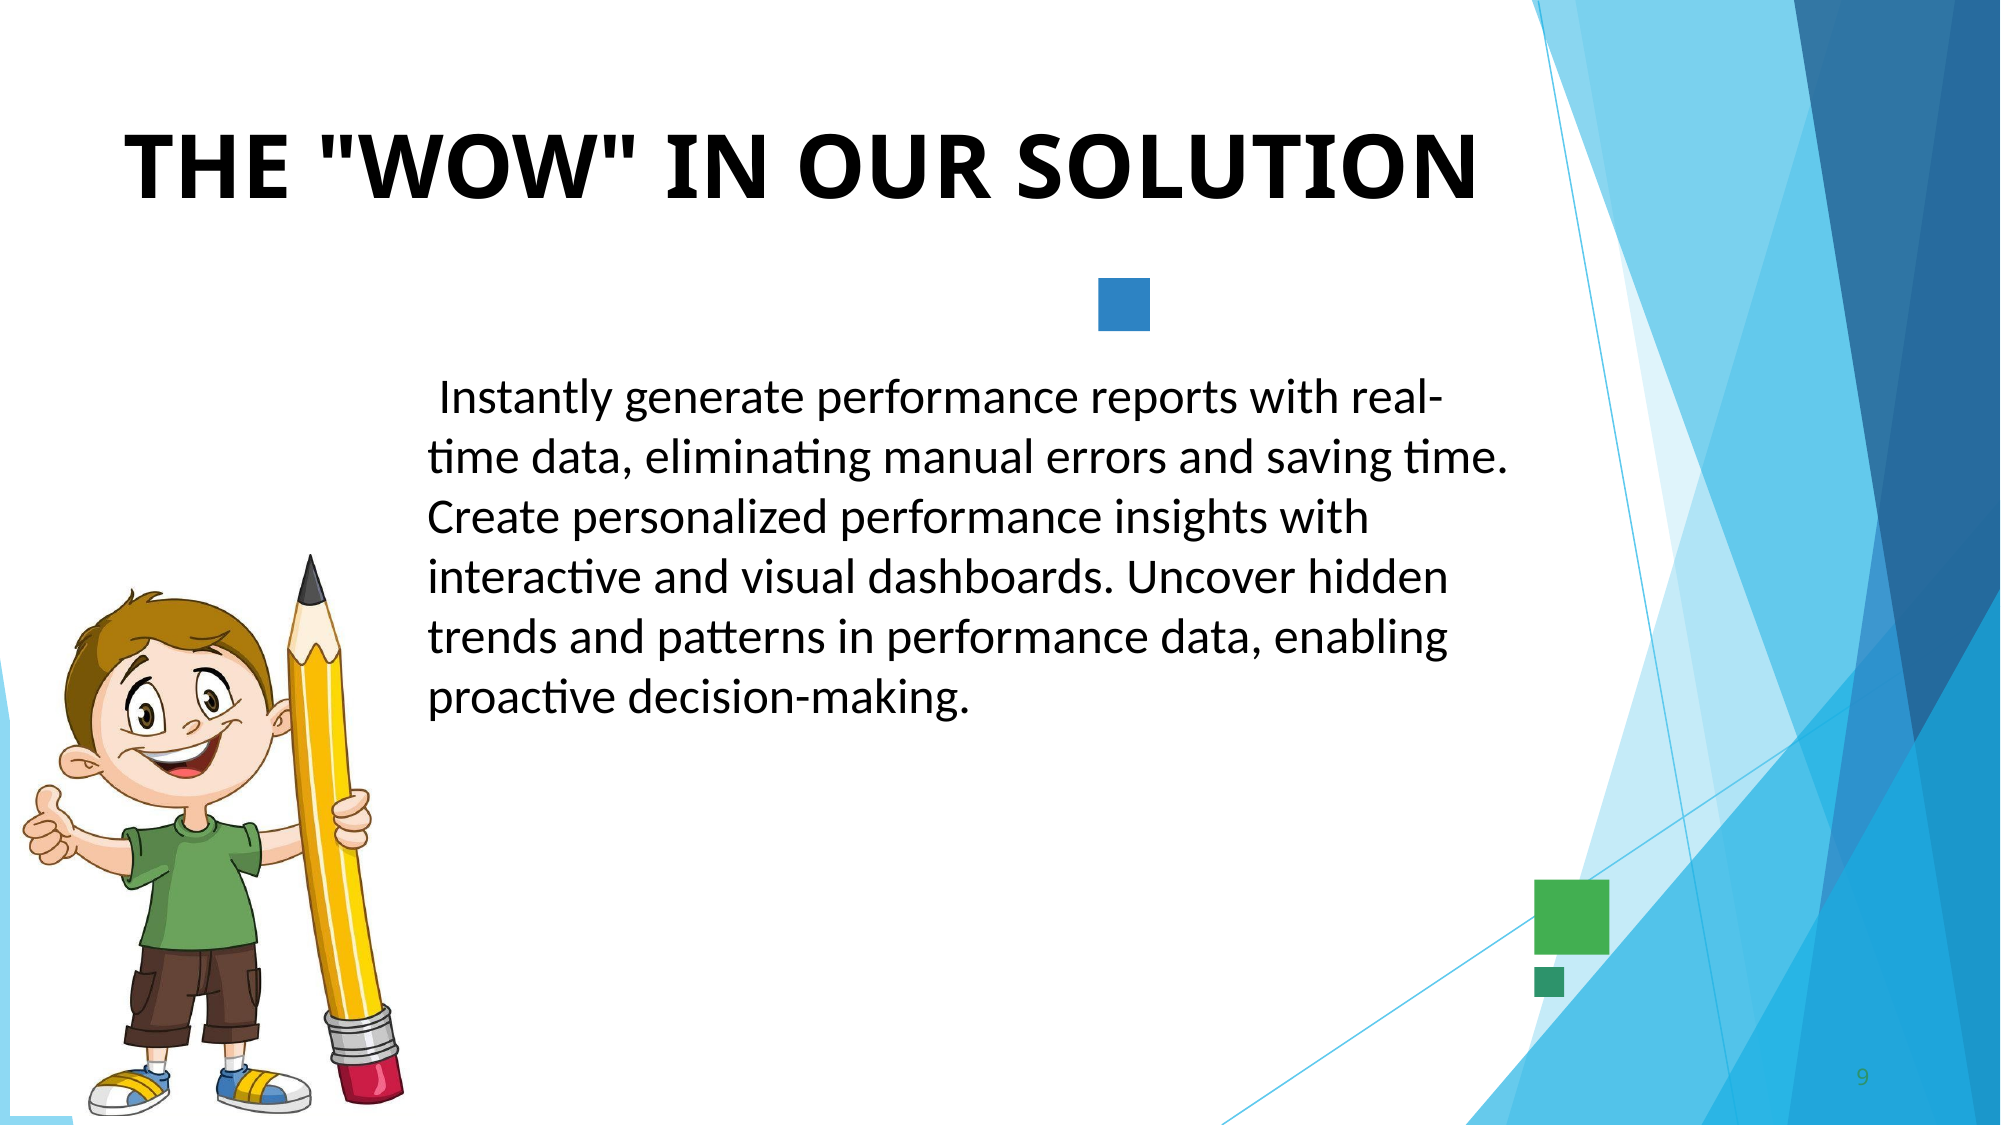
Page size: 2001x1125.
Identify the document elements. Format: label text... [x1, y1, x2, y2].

picture [10, 554, 416, 1116]
text_box Instantly generate performance reports with real-time data, eliminating manual errors and saving time. Create personalized performance insights with interactive and visual dashboards. Uncover hidden trends and patterns in performance data, enabling proactive decision-making. [412, 356, 1535, 851]
title THE "WOW" IN OUR SOLUTION [121, 107, 1513, 298]
text_box [1534, 879, 1610, 955]
text_box [1098, 298, 1150, 332]
text_box [1535, 386, 1850, 543]
text_box [1534, 967, 1565, 997]
text_box 9 [1849, 1061, 1888, 1095]
